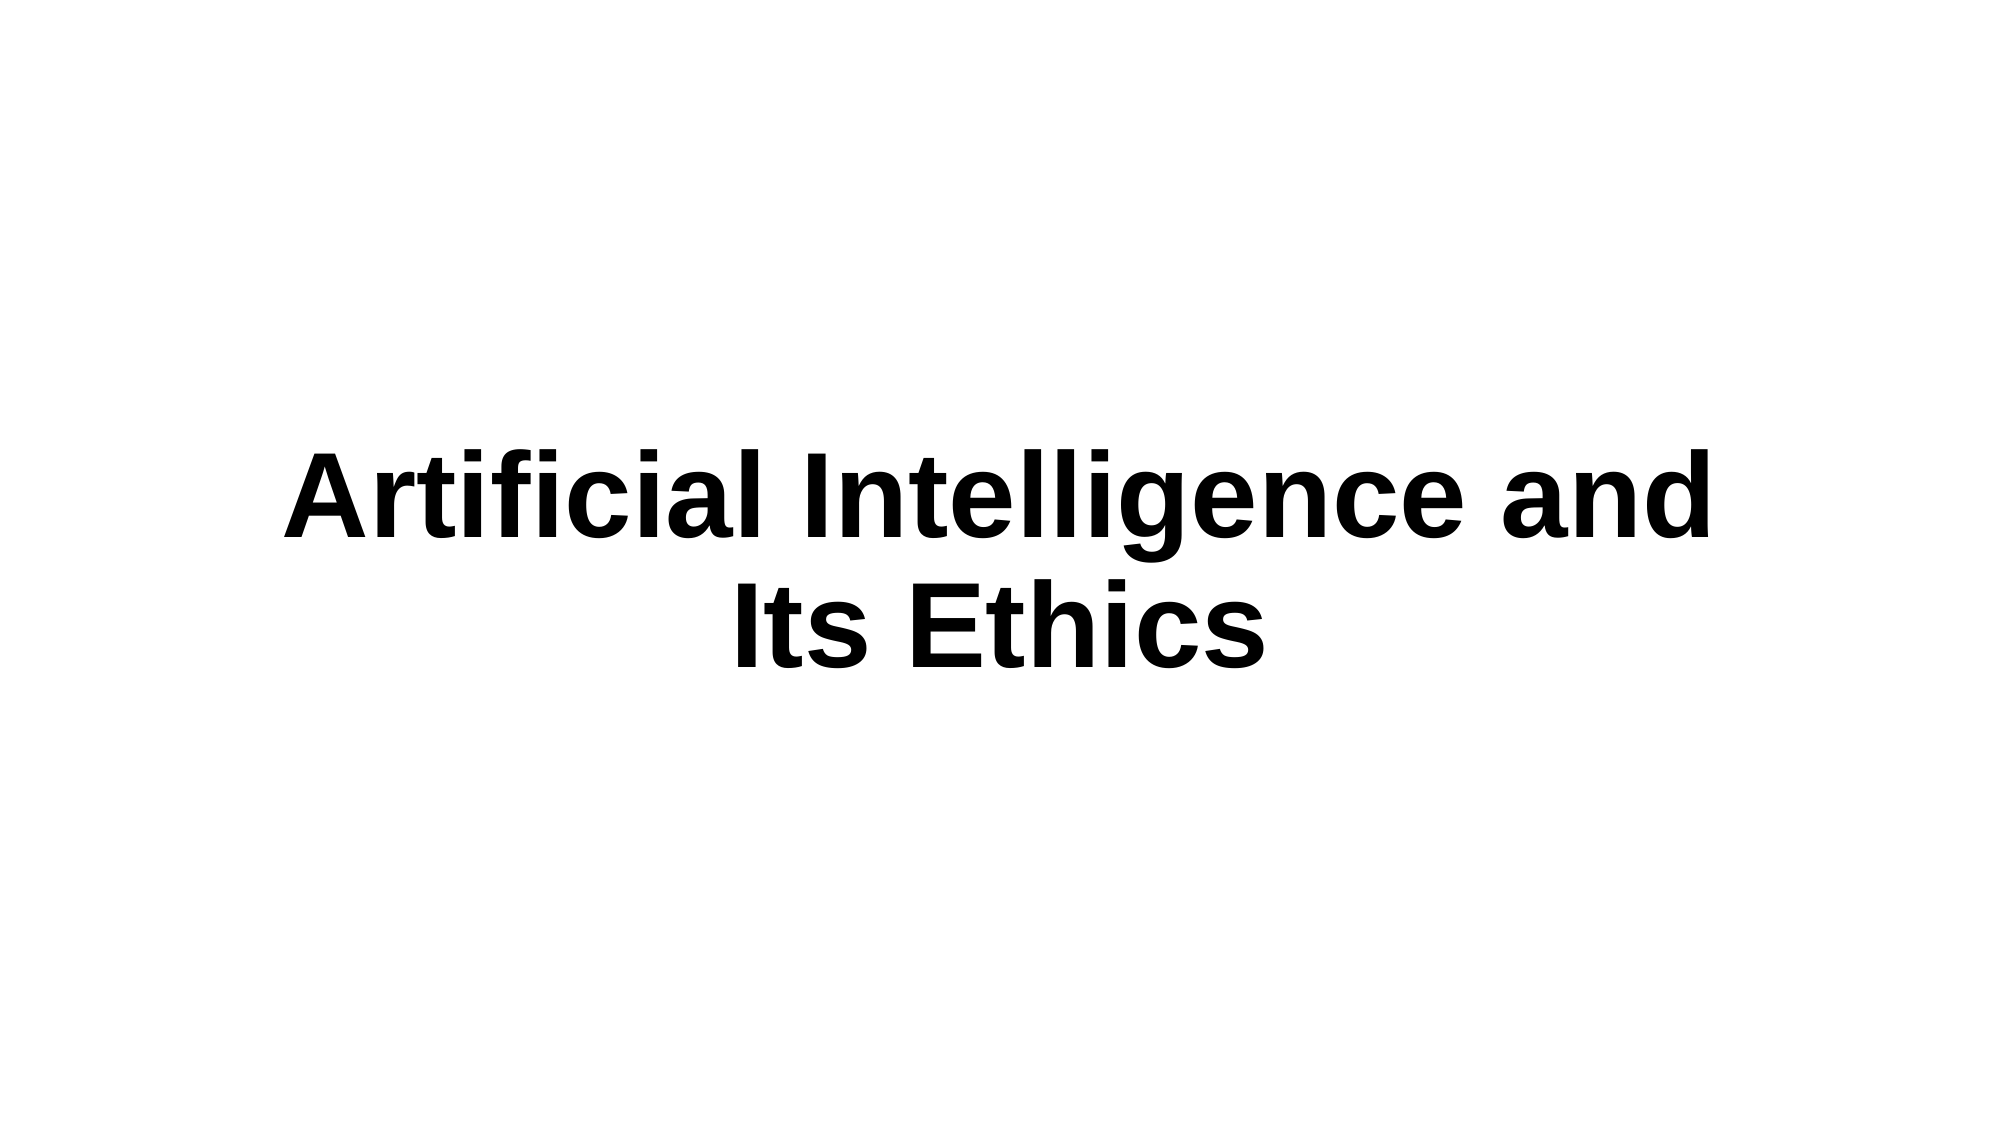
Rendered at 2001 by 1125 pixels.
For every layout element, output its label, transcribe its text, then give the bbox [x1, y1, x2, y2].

title Artificial Intelligence and Its Ethics [249, 423, 1750, 702]
